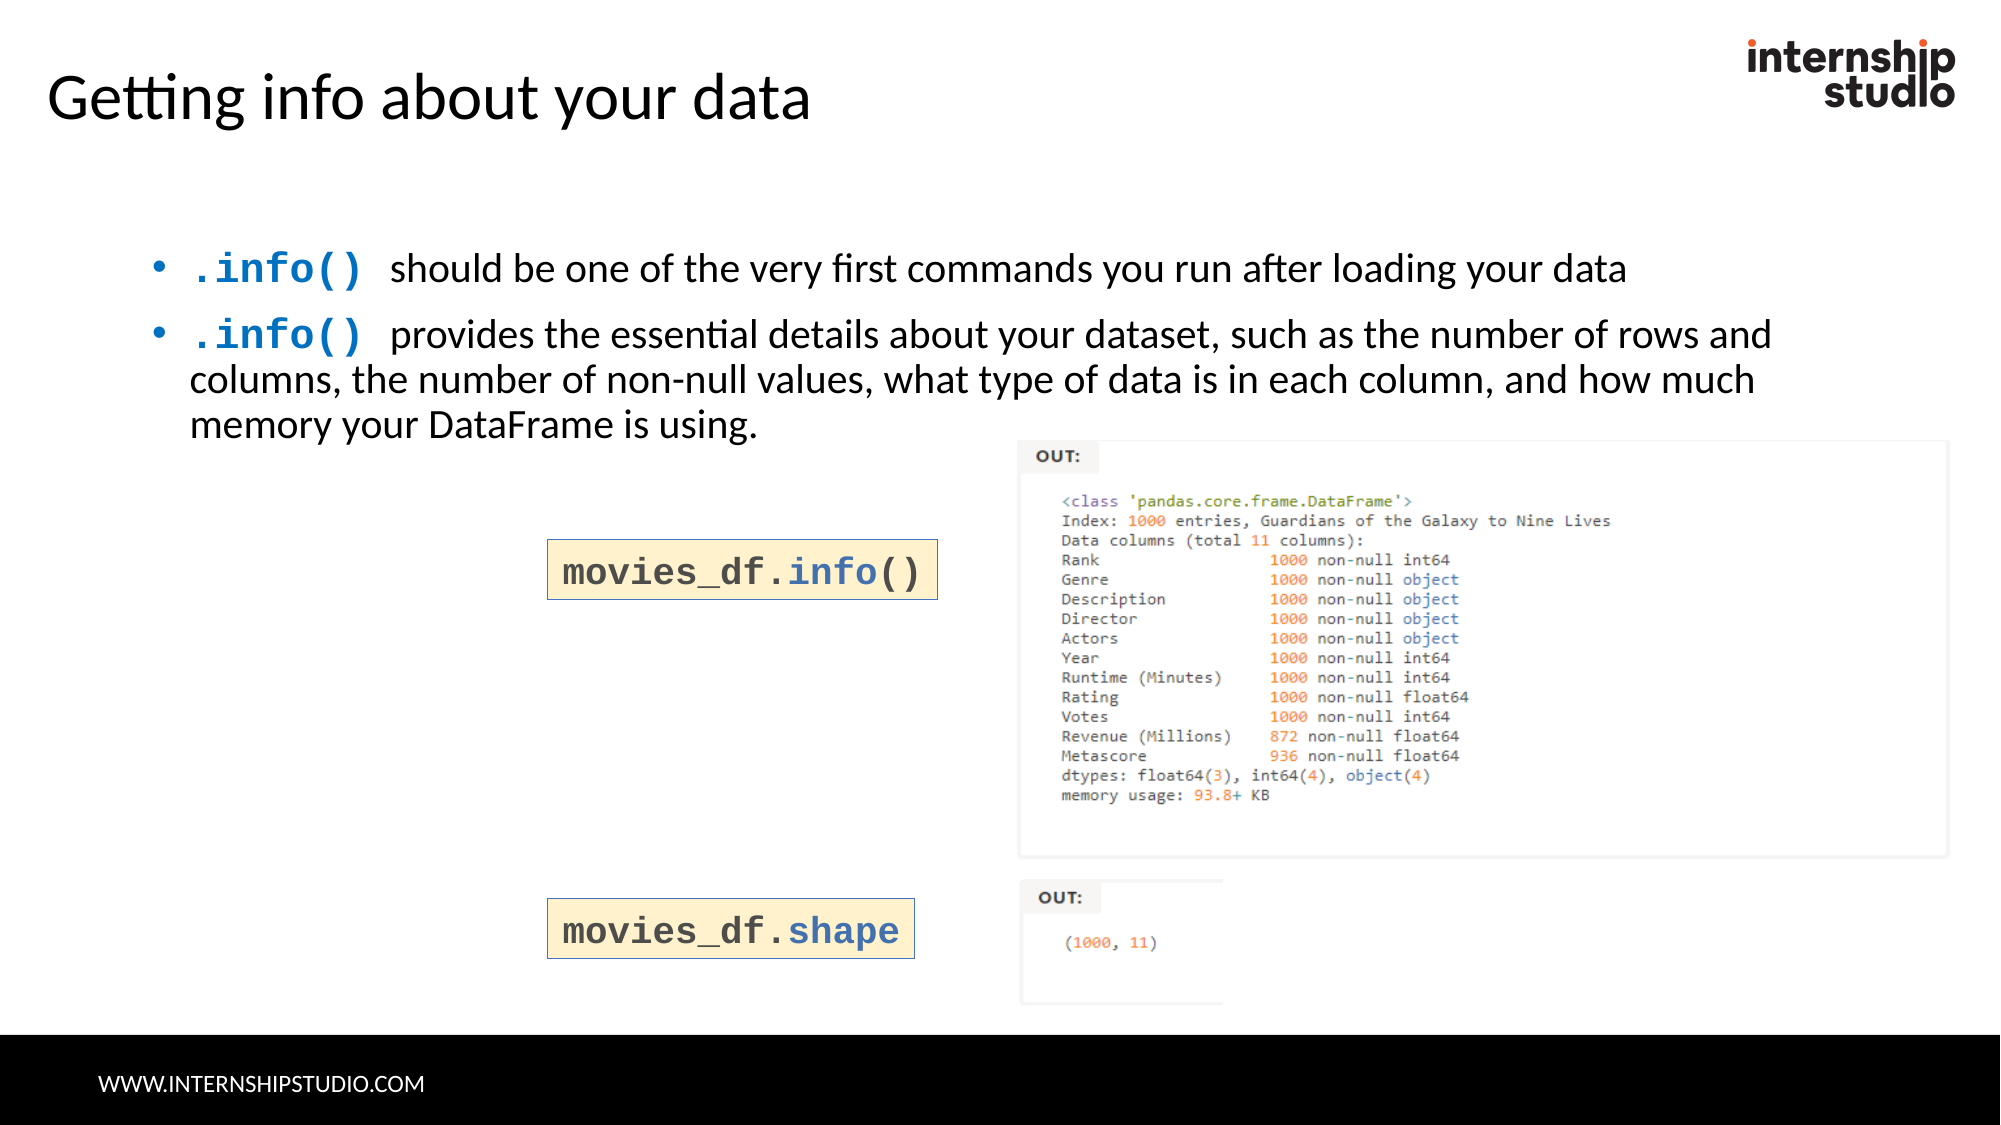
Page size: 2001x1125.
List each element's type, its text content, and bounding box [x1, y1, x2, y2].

picture [1017, 879, 1223, 1005]
picture [1718, 26, 1963, 118]
text_box Getting info about your data [33, 45, 1309, 141]
picture [1017, 440, 1950, 867]
text_box WWW.INTERNSHIPSTUDIO.COM [83, 1059, 550, 1105]
text_box .info() should be one of the very first commands you run after loading your data .info() provides the essential details about your dataset, such as the number of rows and columns, the number of non-null values, what type of data is in each column, and how much memory your DataFrame is using. [137, 239, 1863, 452]
text_box movies_df.info() [547, 539, 938, 600]
text_box [0, 1034, 2000, 1125]
text_box movies_df.shape [547, 898, 915, 959]
